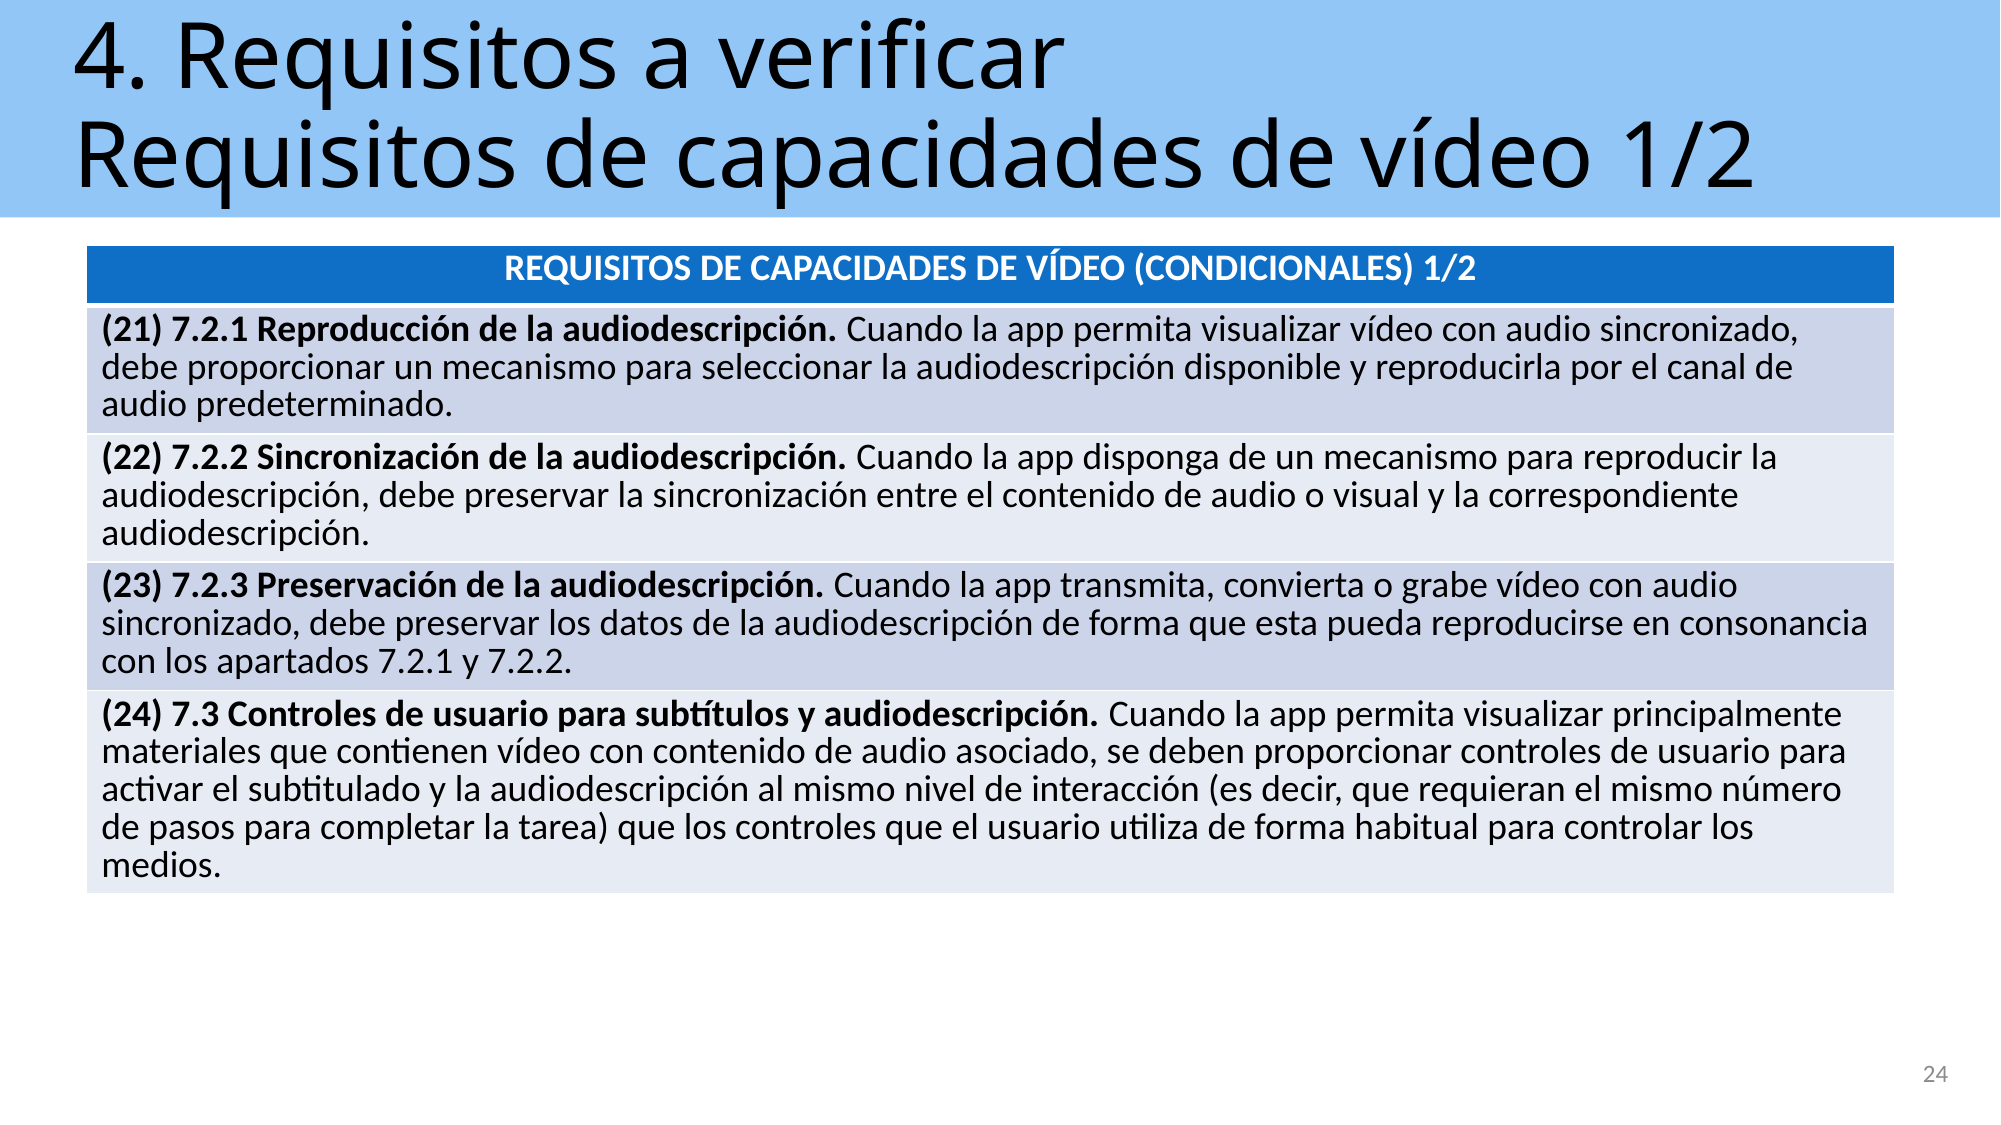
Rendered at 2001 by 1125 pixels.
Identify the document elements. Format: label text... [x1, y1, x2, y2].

table_cell (24) 7.3 Controles de usuario para subtítulos y audiodescripción. Cuando la app permita visualizar principalmente materiales que contienen vídeo con contenido de audio asociado, se deben proporcionar controles de usuario para activar el subtitulado y la audiodescripción al mismo nivel de interacción (es decir, que requieran el mismo número de pasos para completar la tarea) que los controles que el usuario utiliza de forma habitual para controlar los medios. [87, 691, 1894, 893]
table_cell (22) 7.2.2 Sincronización de la audiodescripción. Cuando la app disponga de un mecanismo para reproducir la audiodescripción, debe preservar la sincronización entre el contenido de audio o visual y la correspondiente audiodescripción. [87, 435, 1894, 561]
table_header REQUISITOS DE CAPACIDADES DE VÍDEO (CONDICIONALES) 1/2 [87, 246, 1894, 303]
slide_number 24 [1513, 1042, 1964, 1103]
table_cell (21) 7.2.1 Reproducción de la audiodescripción. Cuando la app permita visualizar vídeo con audio sincronizado, debe proporcionar un mecanismo para seleccionar la audiodescripción disponible y reproducirla por el canal de audio predeterminado. [87, 308, 1894, 433]
table_cell (23) 7.2.3 Preservación de la audiodescripción. Cuando la app transmita, convierta o grabe vídeo con audio sincronizado, debe preservar los datos de la audiodescripción de forma que esta pueda reproducirse en consonancia con los apartados 7.2.1 y 7.2.2. [87, 563, 1894, 690]
title 4. Requisitos a verificar Requisitos de capacidades de vídeo 1/2 [0, 0, 2000, 218]
